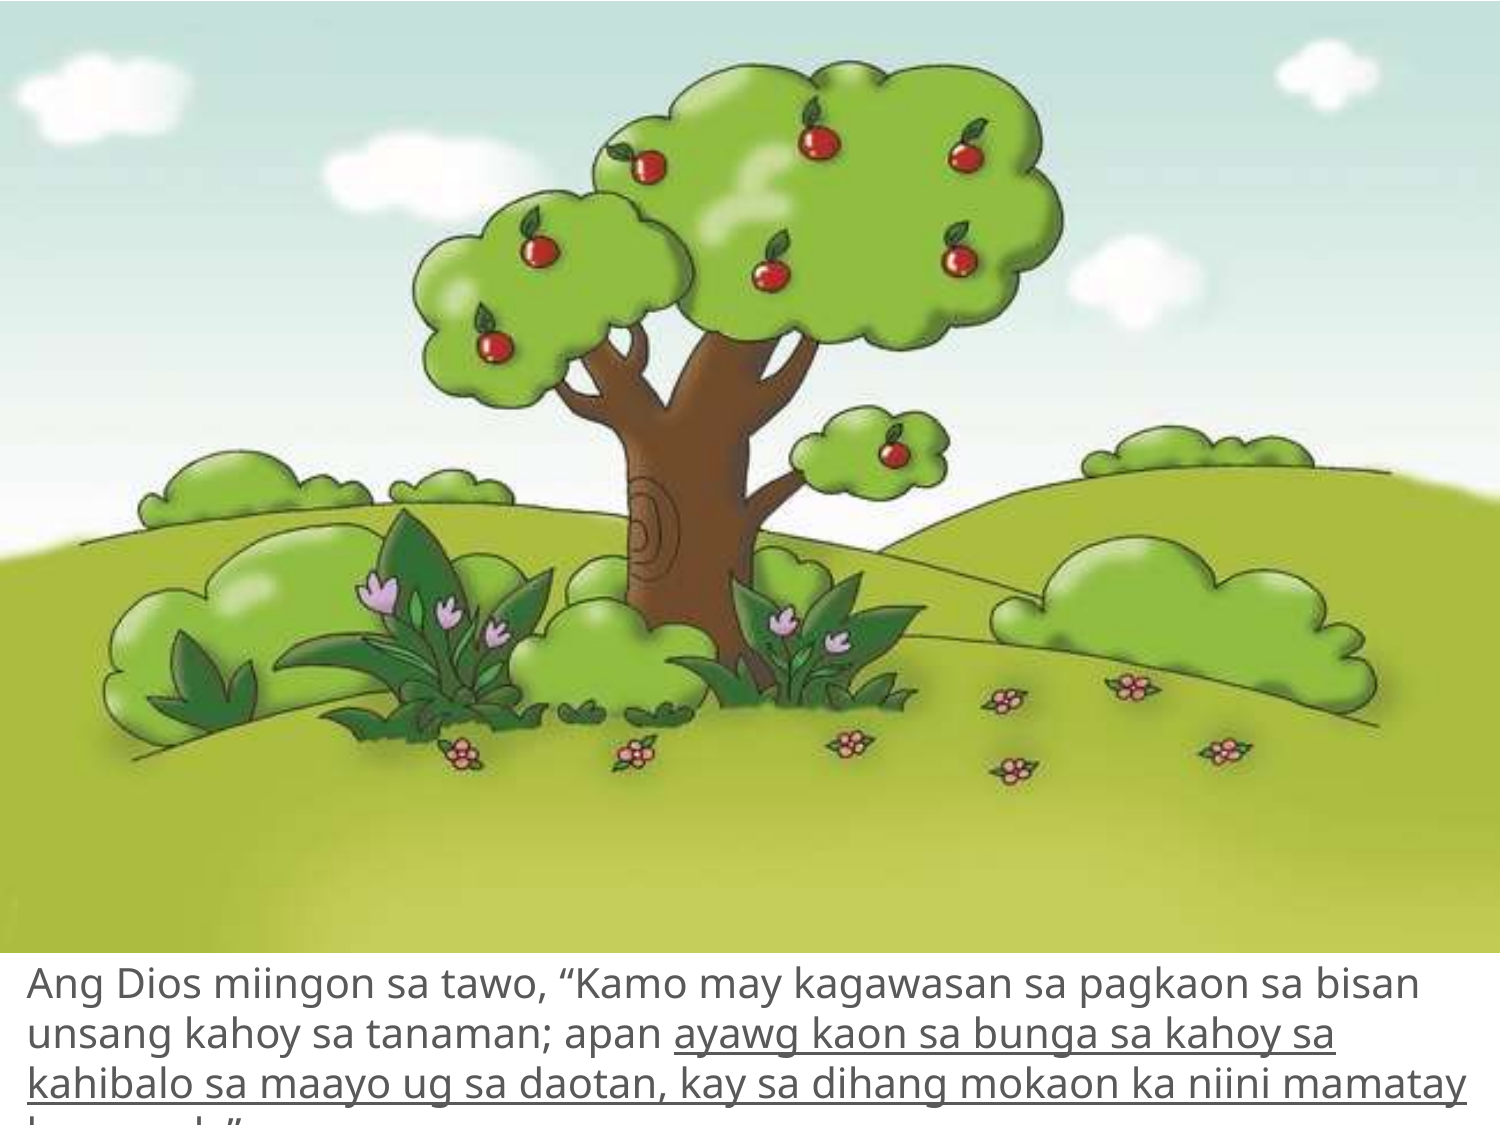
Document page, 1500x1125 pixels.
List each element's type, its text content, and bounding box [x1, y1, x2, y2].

text_box Ang Dios miingon sa tawo, “Kamo may kagawasan sa pagkaon sa bisan unsang kahoy sa tanaman; apan ayawg kaon sa bunga sa kahoy sa kahibalo sa maayo ug sa daotan, kay sa dihang mokaon ka niini mamatay ka gayod .” [11, 960, 1483, 1125]
picture [0, 0, 1500, 953]
